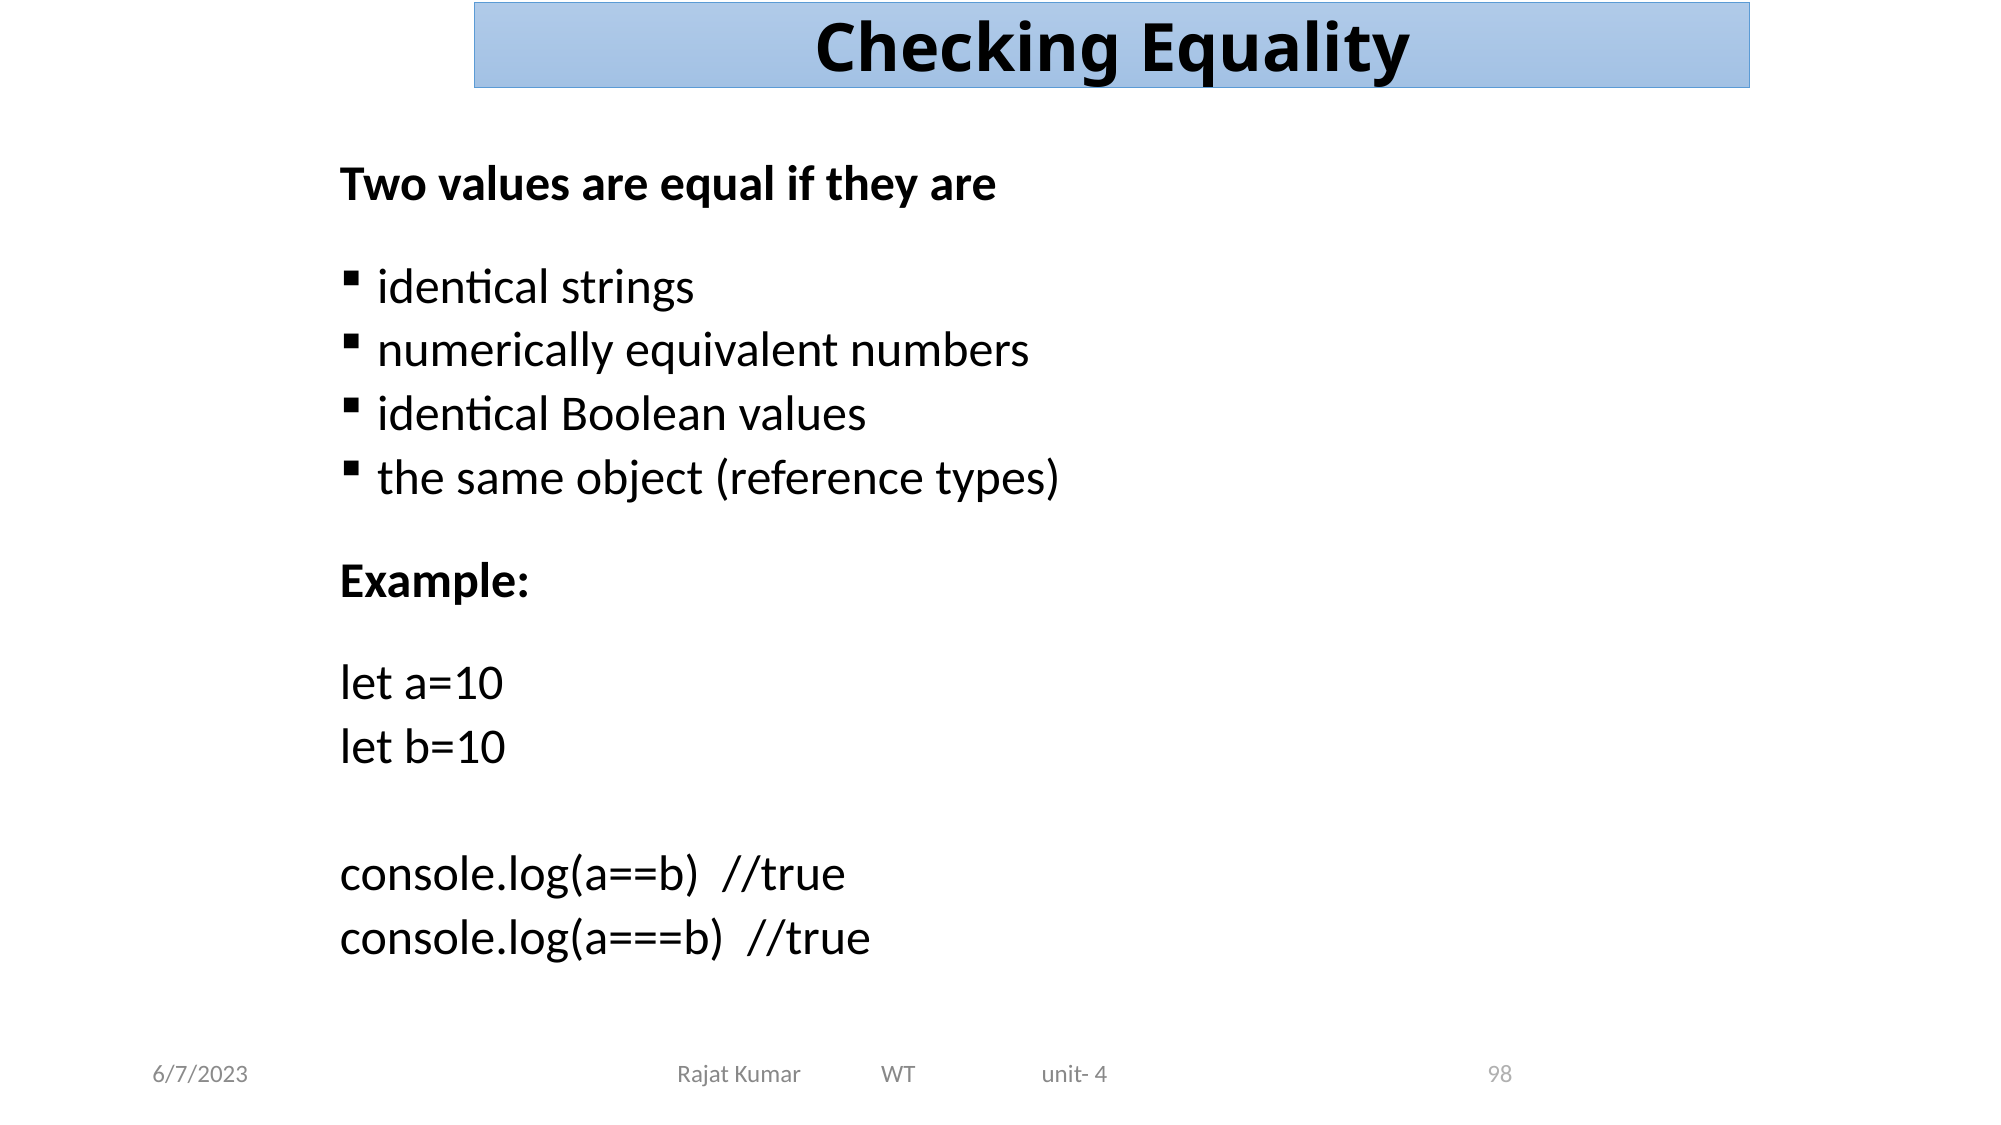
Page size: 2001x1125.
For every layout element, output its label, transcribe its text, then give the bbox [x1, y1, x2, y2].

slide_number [137, 1042, 588, 1103]
text_box Checking Equality [474, 2, 1750, 88]
footer Rajat Kumar WT unit- 4 [662, 1042, 1325, 1103]
slide_number 98 [1325, 1042, 1675, 1103]
list Two values are equal if they are identical strings numerically equivalent numbers identical Boolean values the same object (reference types) Example: let a=10 let b=10 console.log(a==b) //true console.log(a===b) //true [324, 149, 1675, 988]
